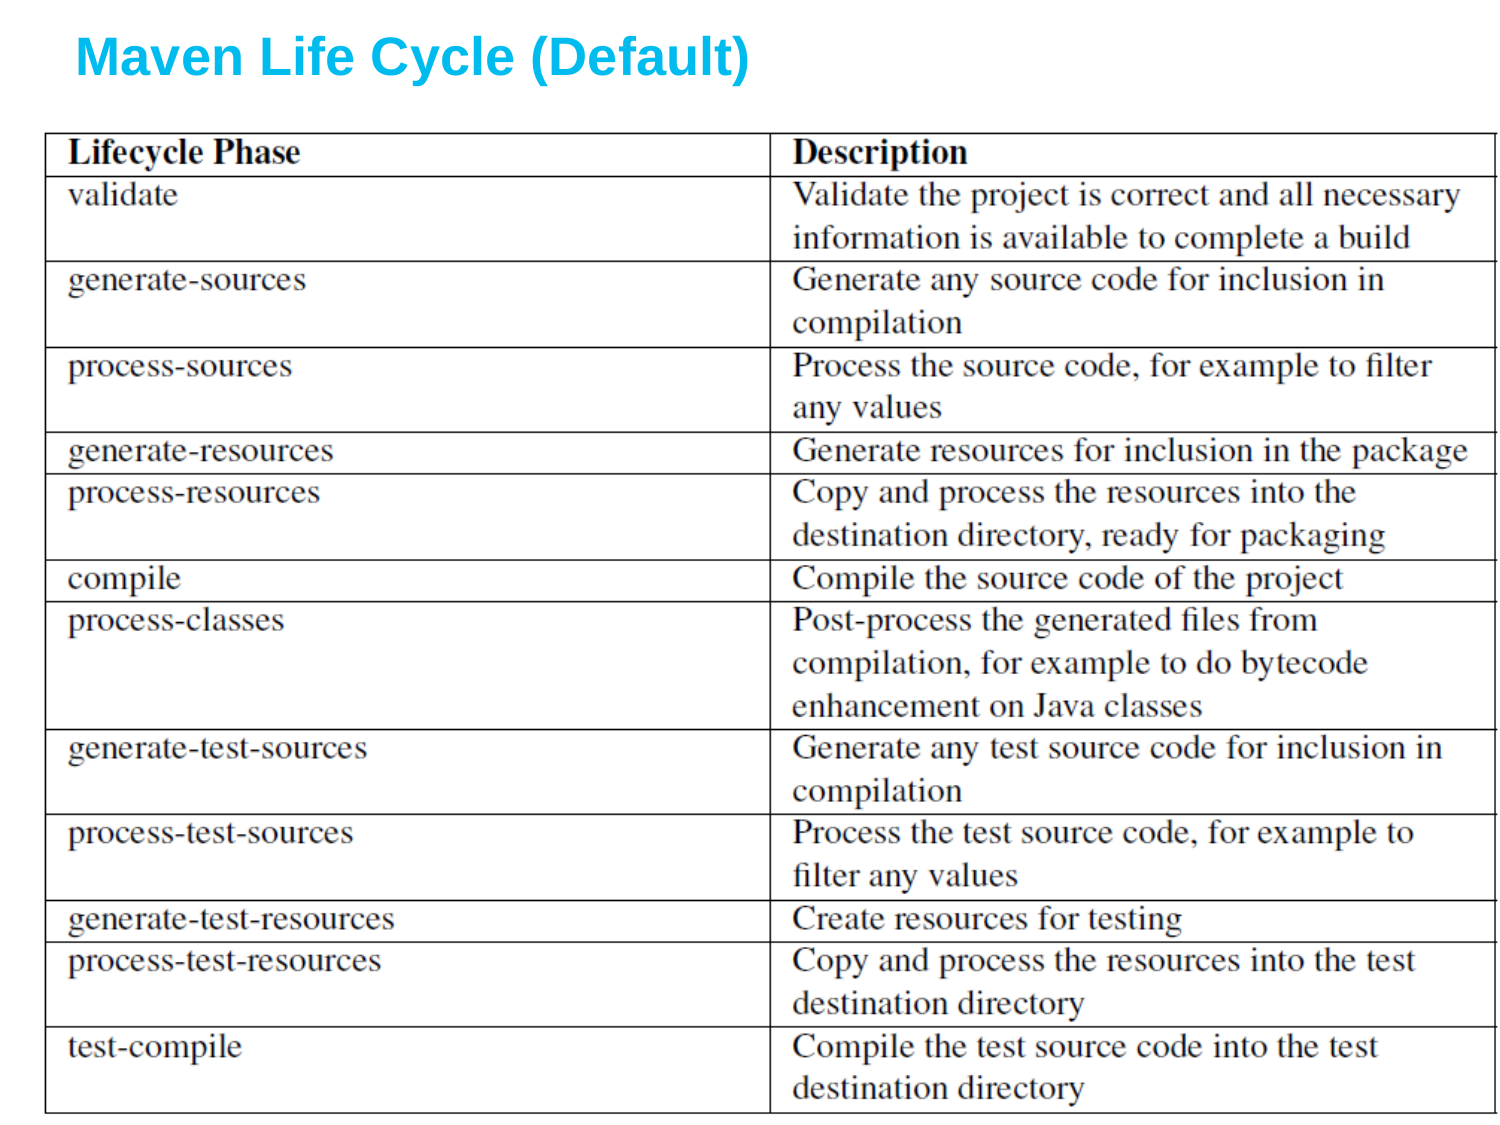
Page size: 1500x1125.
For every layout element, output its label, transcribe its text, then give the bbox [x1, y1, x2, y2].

title Maven Life Cycle (Default) [75, 6, 1422, 87]
picture [36, 123, 1500, 1119]
